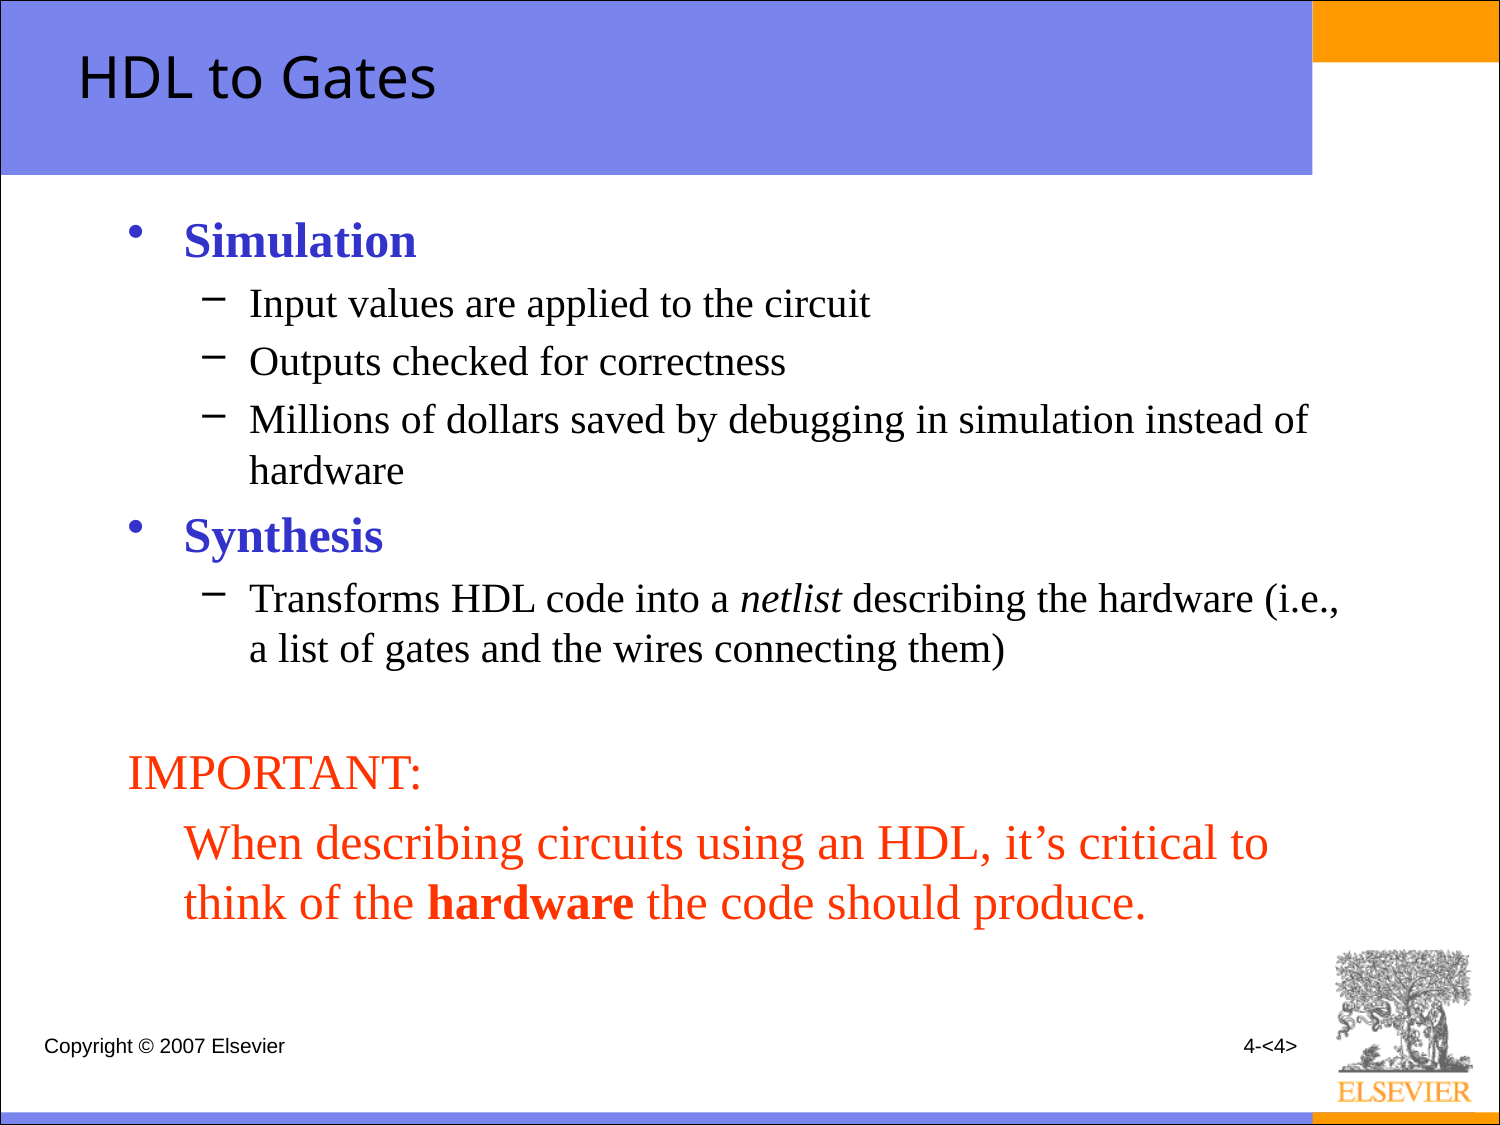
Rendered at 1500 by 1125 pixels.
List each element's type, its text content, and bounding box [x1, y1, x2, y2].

footer Copyright © 2007 Elsevier [28, 1024, 505, 1101]
text_box [87, 174, 1413, 1025]
picture [1335, 949, 1473, 1102]
text_box Simulation Input values are applied to the circuit Outputs checked for correctness Millions of dollars saved by debugging in simulation instead of hardware Synthesis Transforms HDL code into a netlist describing the hardware (i.e., a list of gates and the wires connecting them) IMPORTANT: When describing circuits using an HDL, it’s critical to think of the hardware the code should produce. [112, 199, 1363, 1013]
title HDL to Gates [62, 12, 1451, 138]
slide_number 4-<4> [999, 1025, 1313, 1101]
